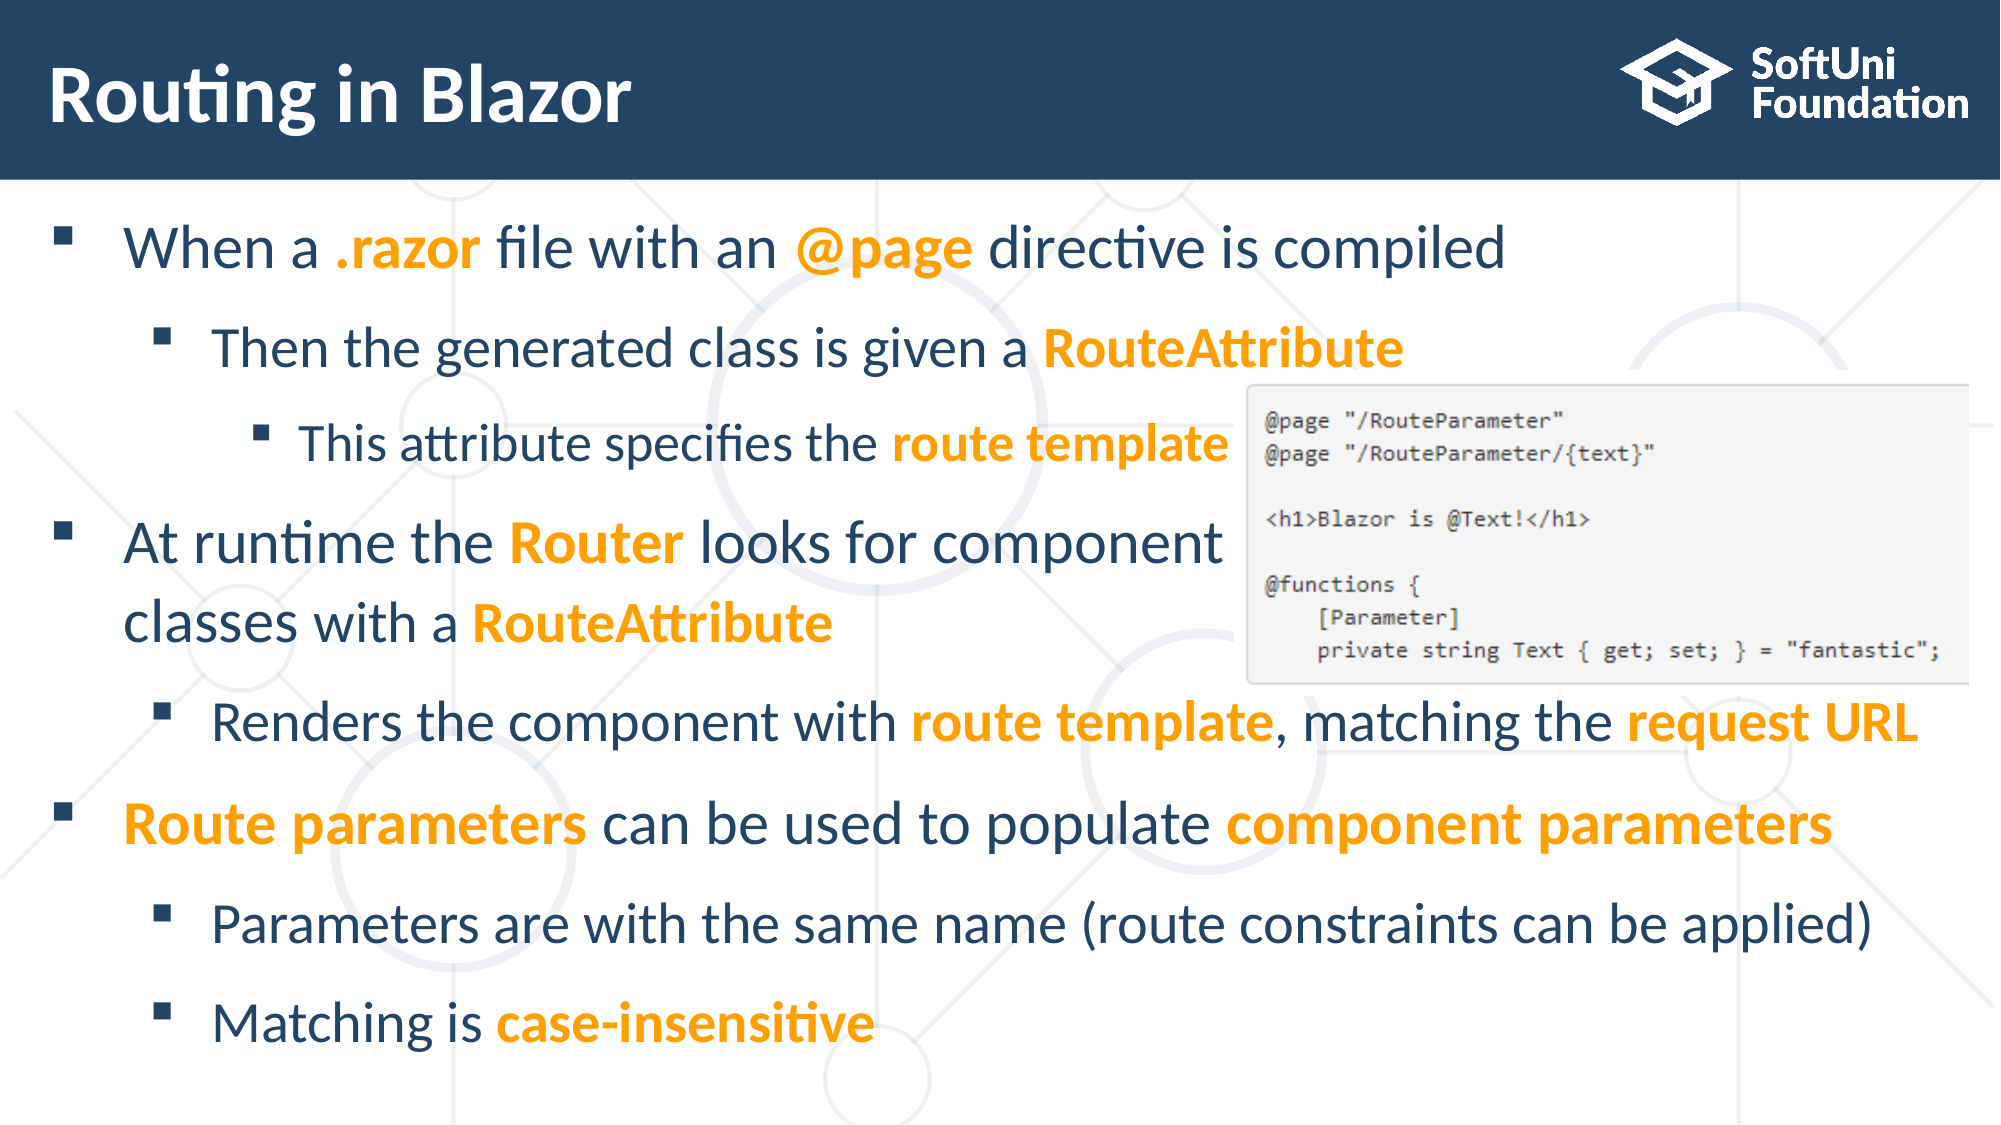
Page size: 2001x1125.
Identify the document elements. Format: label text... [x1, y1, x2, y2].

list When a .razor file with an @page directive is compiled Then the generated class is given a RouteAttribute This attribute specifies the route template At runtime the Router looks for component classes with a RouteAttribute Renders the component with route template, matching the request URL Route parameters can be used to populate component parameters Parameters are with the same name (route constraints can be applied) Matching is case-insensitive [31, 196, 1982, 1109]
picture [1234, 369, 1969, 696]
title Routing in Blazor [31, 16, 1591, 162]
picture [1619, 38, 1968, 126]
